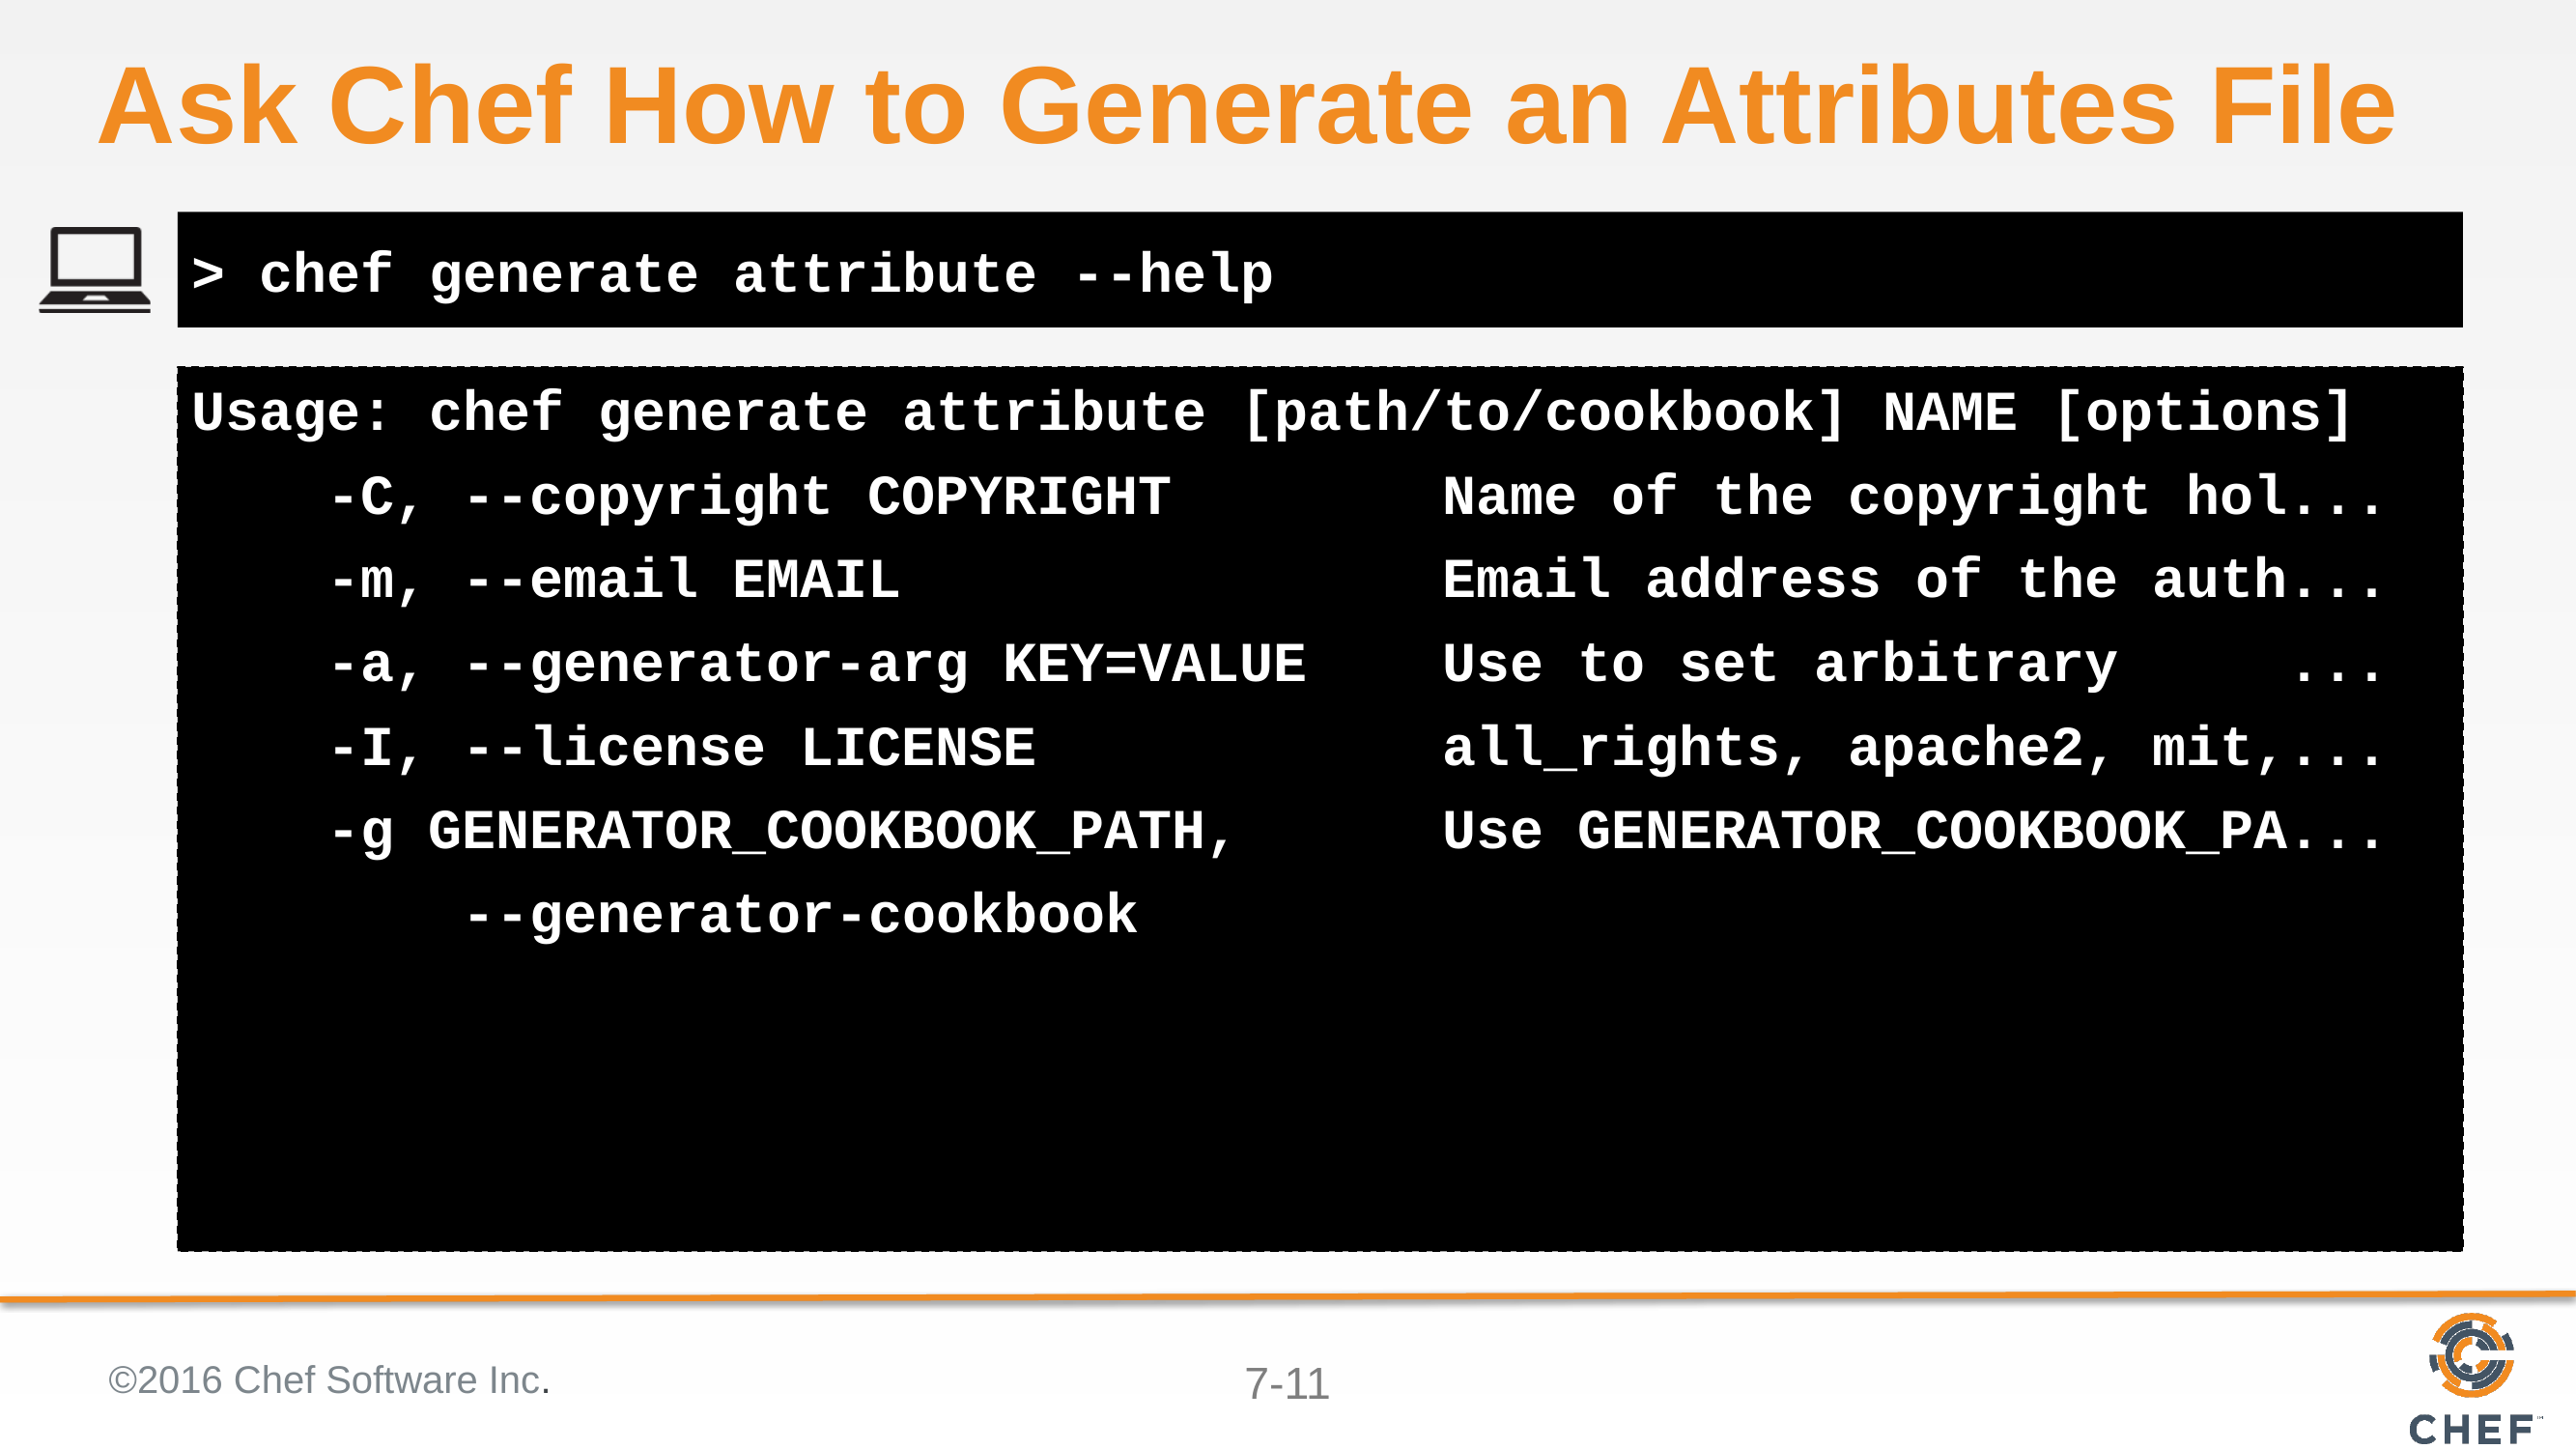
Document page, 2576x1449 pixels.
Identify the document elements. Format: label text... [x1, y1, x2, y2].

picture [2399, 1297, 2551, 1449]
title Ask Chef How to Generate an Attributes File [96, 48, 2463, 180]
list > chef generate attribute --help [177, 212, 2463, 327]
list Usage: chef generate attribute [path/to/cookbook] NAME [options] -C, --copyright COPYRIGHT Name of the copyright hol... -m, --email EMAIL Email address of the auth... -a, --generator-arg KEY=VALUE Use to set arbitrary ... -I, --license LICENSE all_rights, apache2, mit,... -g GENERATOR_COOKBOOK_PATH, Use GENERATOR_COOKBOOK_PA... --generator-cookbook [177, 366, 2464, 1252]
